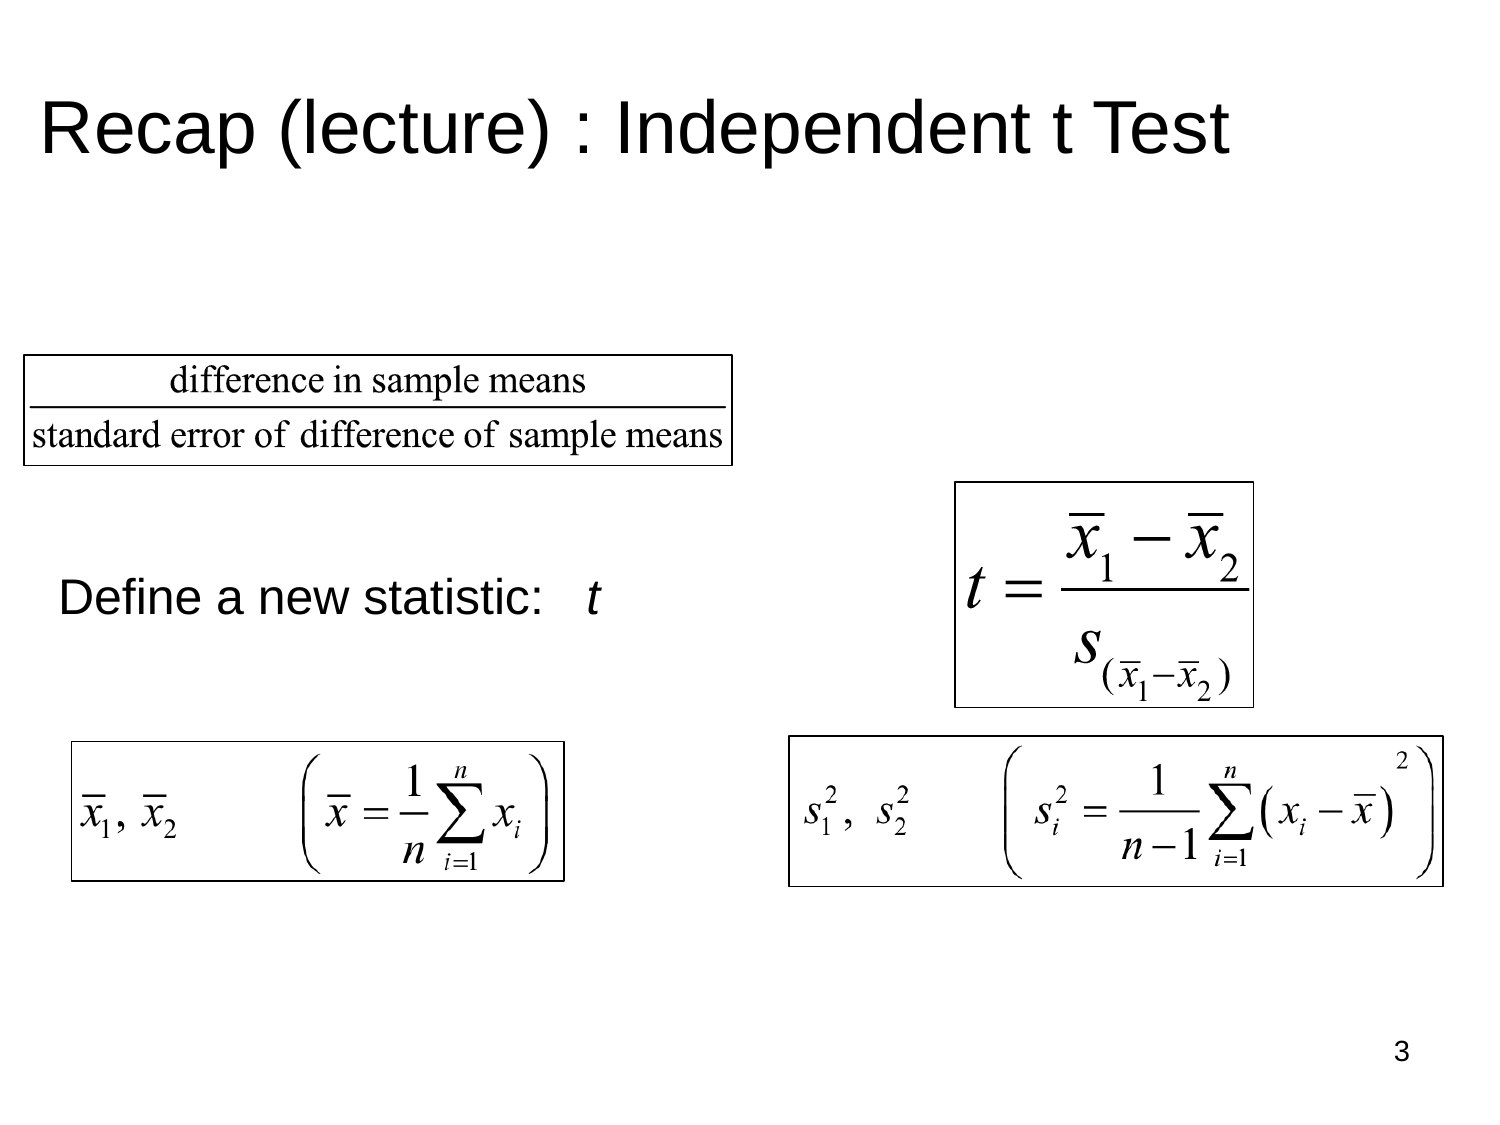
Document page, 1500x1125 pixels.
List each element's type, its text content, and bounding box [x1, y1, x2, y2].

picture [72, 741, 564, 881]
title Recap (lecture) : Independent t Test [24, 29, 1375, 217]
slide_number 3 [1074, 1024, 1425, 1103]
picture [24, 355, 732, 466]
picture [789, 736, 1443, 886]
text_box Define a new statistic: t [43, 556, 631, 632]
picture [955, 482, 1253, 707]
